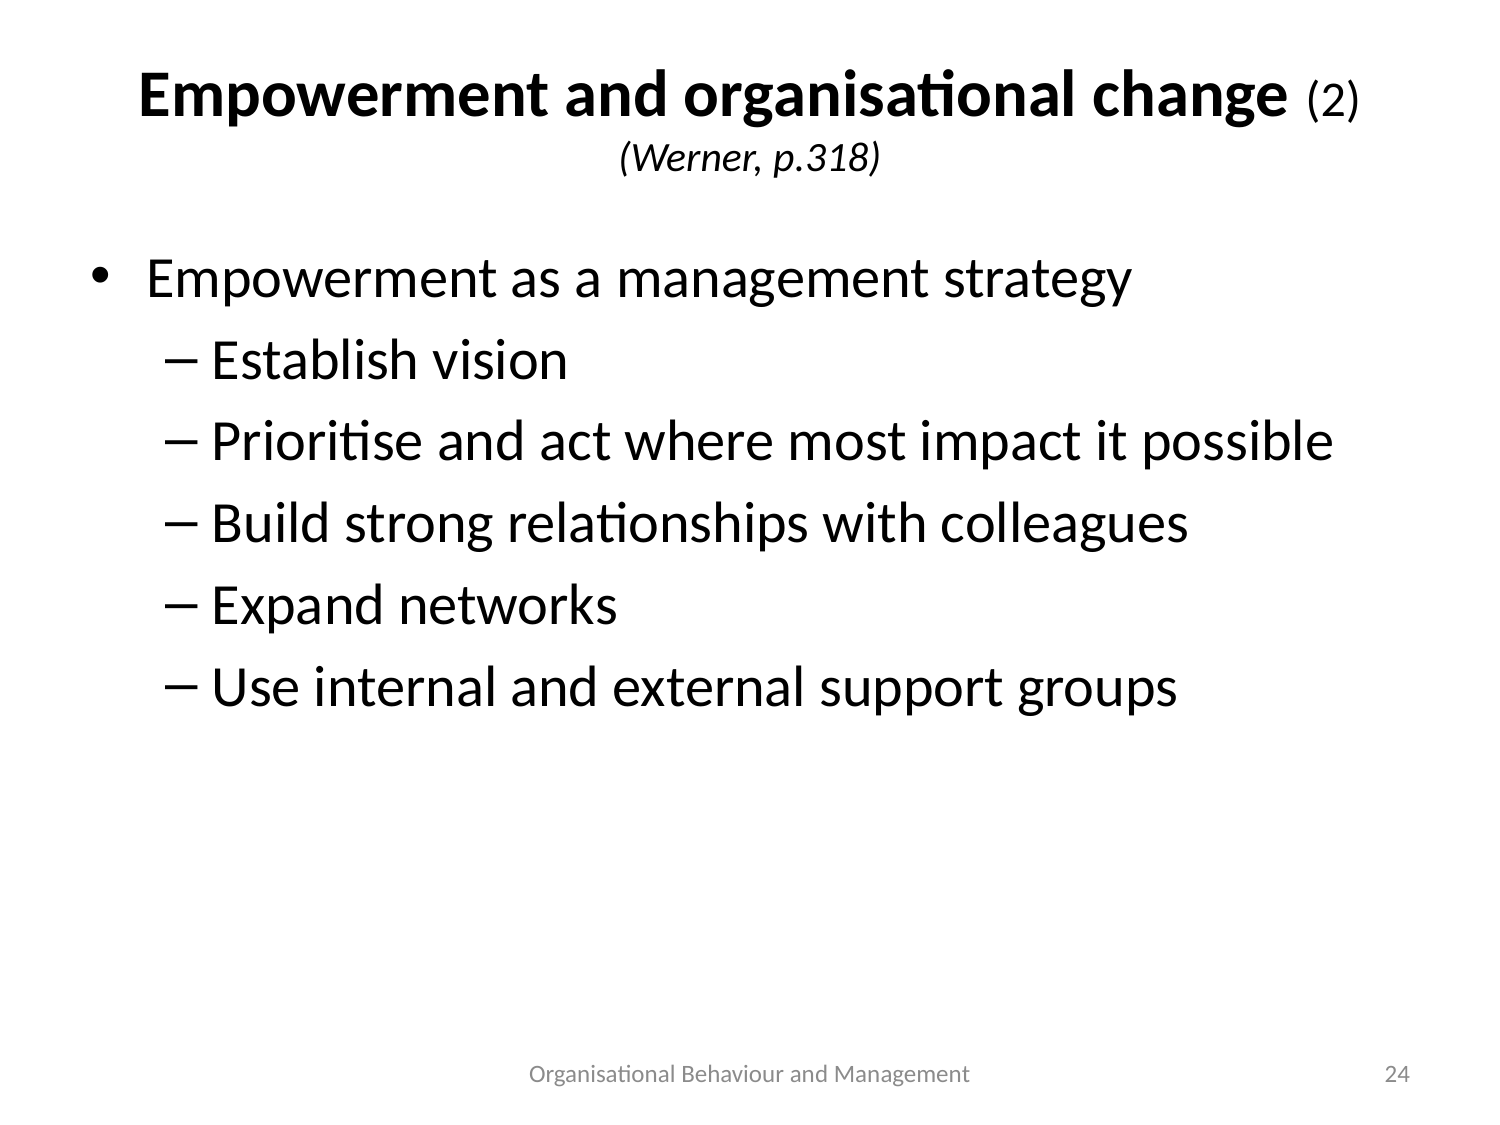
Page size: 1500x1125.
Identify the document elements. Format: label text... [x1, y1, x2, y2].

title Empowerment and organisational change (2) (Werner, p.318) [74, 44, 1426, 185]
slide_number 24 [1074, 1042, 1425, 1103]
footer Organisational Behaviour and Management [512, 1042, 988, 1103]
list Empowerment as a management strategy Establish vision Prioritise and act where most impact it possible Build strong relationships with colleagues Expand networks Use internal and external support groups [74, 231, 1426, 788]
